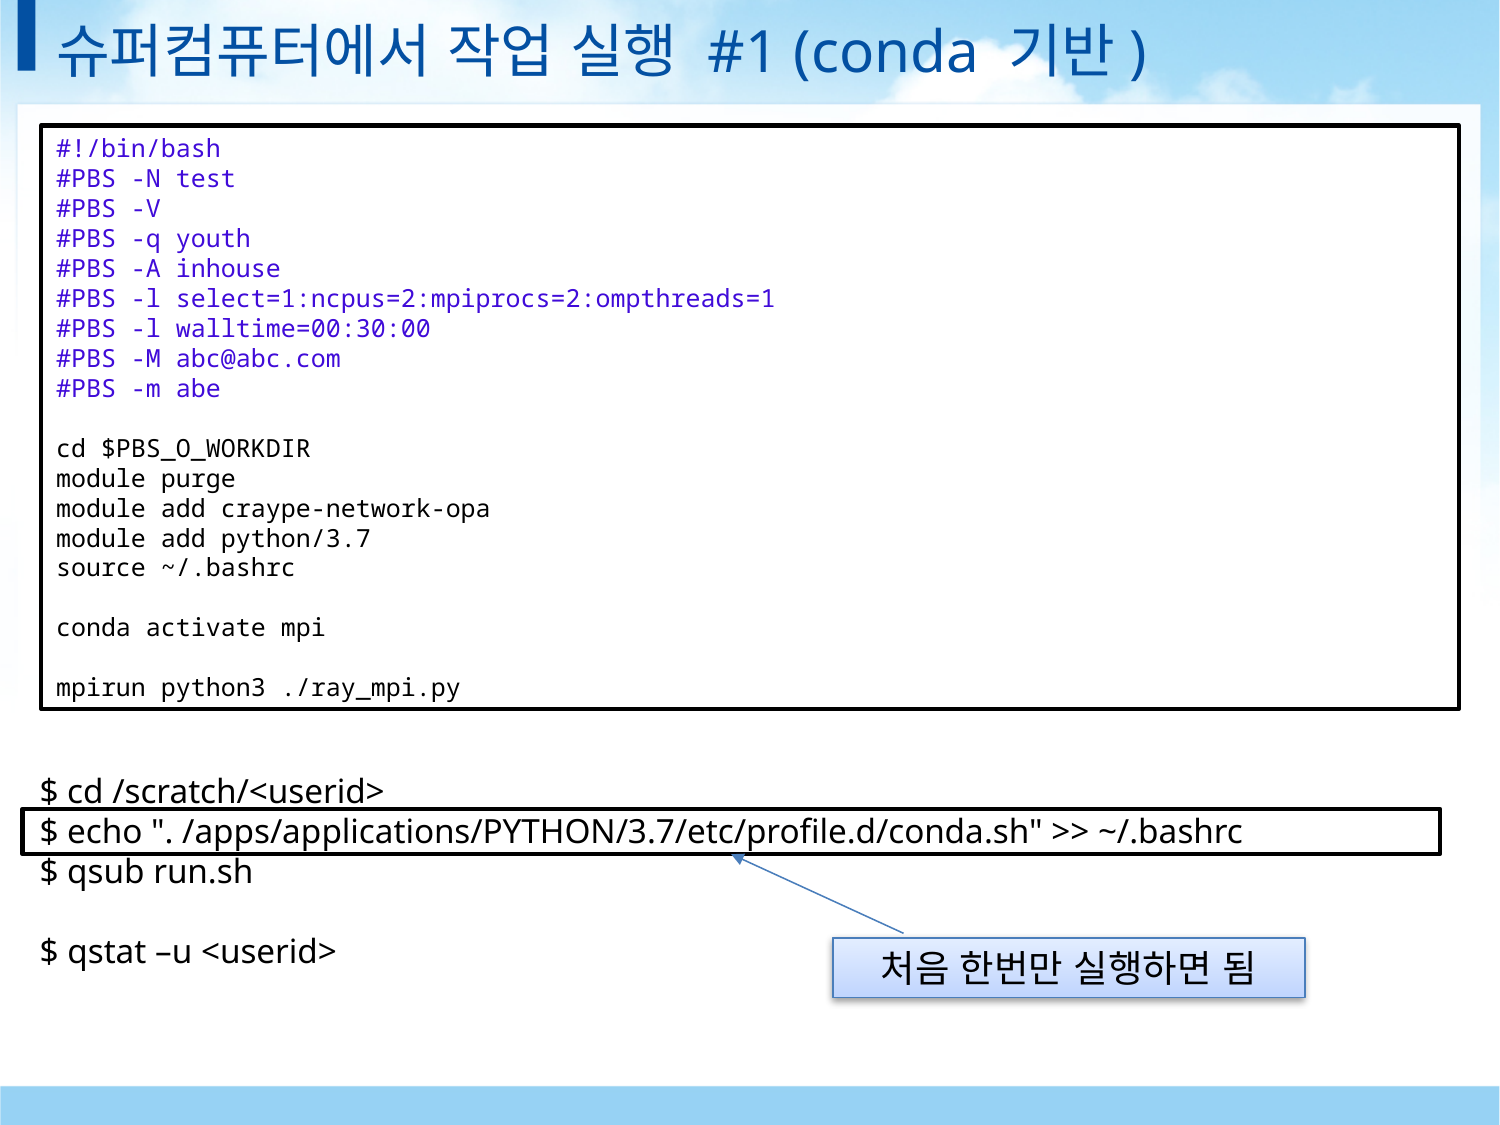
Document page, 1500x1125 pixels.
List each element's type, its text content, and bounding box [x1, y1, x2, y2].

text_box 처음 한번만 실행하면 됨 [832, 937, 1306, 998]
title 슈퍼컴퓨터에서 작업 실행 #1 (conda 기반) [41, 7, 1392, 90]
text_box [730, 853, 904, 934]
text_box [31, 172, 39, 461]
text_box $ cd /scratch/<userid> $ echo ". /apps/applications/PYTHON/3.7/etc/profile.d/conda.sh" >> ~/.bashrc $ qsub run.sh $ qstat –u <userid> [24, 763, 1475, 978]
text_box #!/bin/bash #PBS -N test #PBS -V #PBS -q youth #PBS -A inhouse #PBS -l select=1:ncpus=2:mpiprocs=2:ompthreads=1 #PBS -l walltime=00:30:00 #PBS -M abc@abc.com #PBS -m abe cd $PBS_O_WORKDIR module purge module add craype-network-opa module add python/3.7 source ~/.bashrc conda activate mpi mpirun python3 ./ray_mpi.py [39, 123, 1461, 711]
picture [0, 0, 1500, 1125]
text_box [20, 807, 24, 856]
